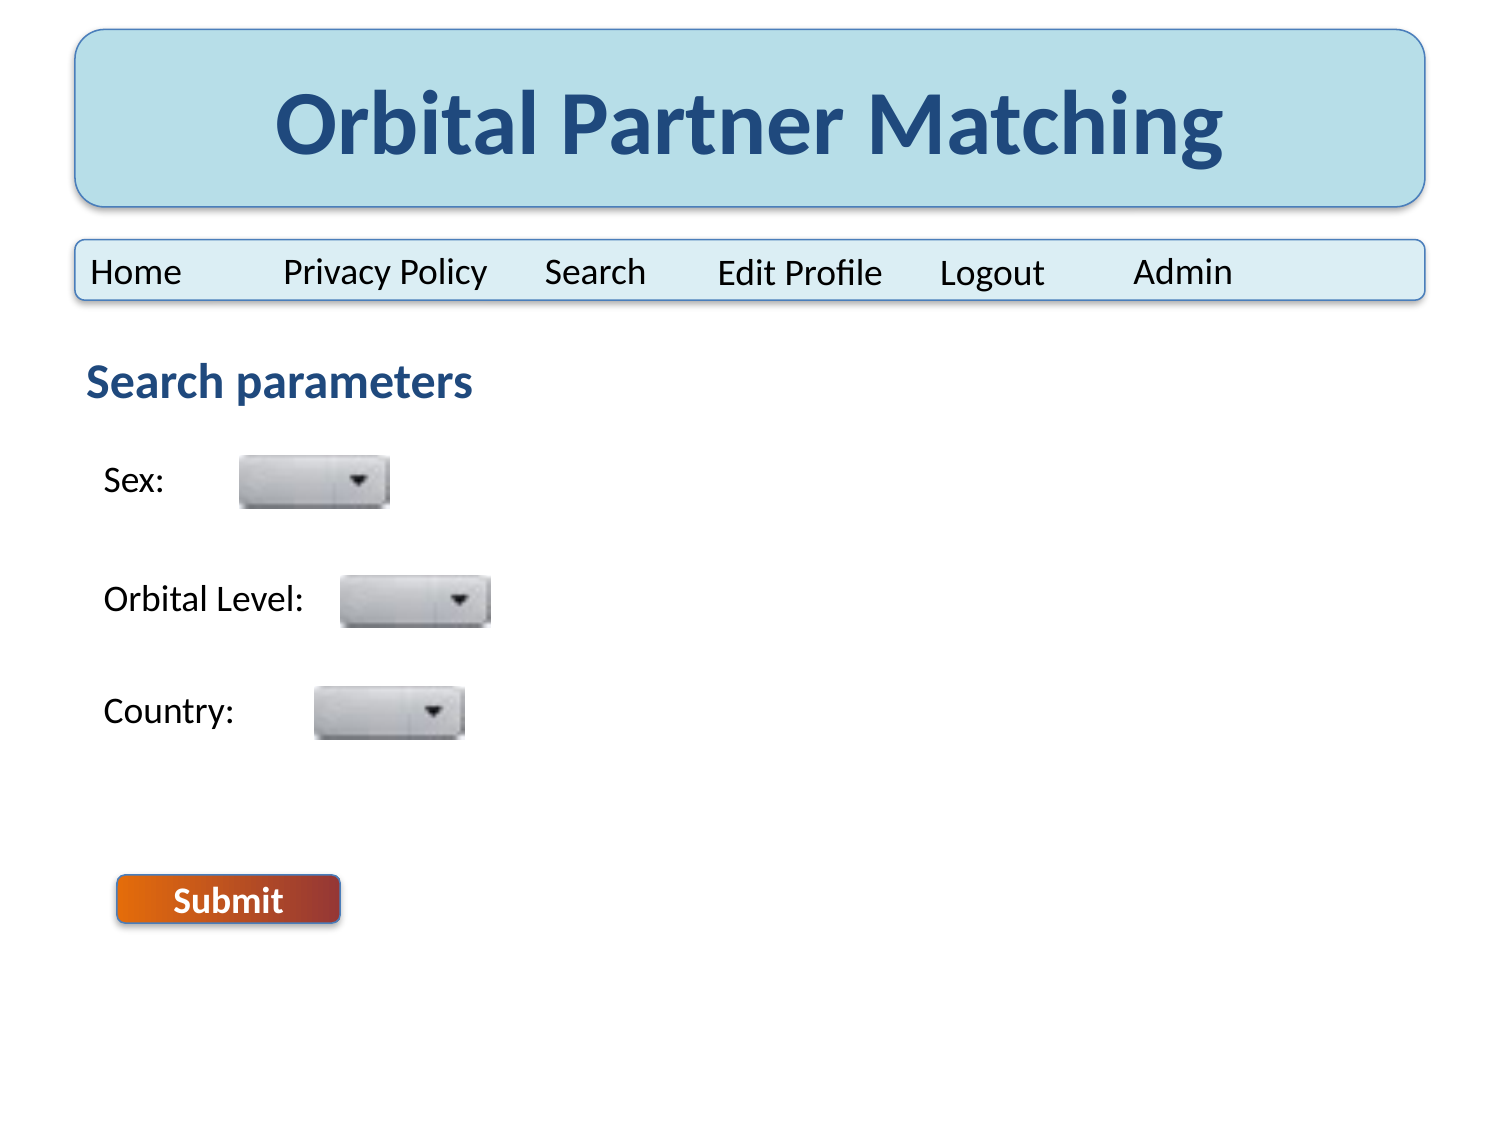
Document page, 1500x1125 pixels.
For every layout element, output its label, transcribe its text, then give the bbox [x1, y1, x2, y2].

picture [339, 574, 491, 628]
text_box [88, 447, 592, 509]
text_box Submit [116, 874, 341, 924]
picture [313, 686, 465, 740]
text_box Search parameters [71, 340, 489, 416]
text_box Country: [88, 678, 592, 739]
text_box Orbital Level: [88, 566, 592, 627]
